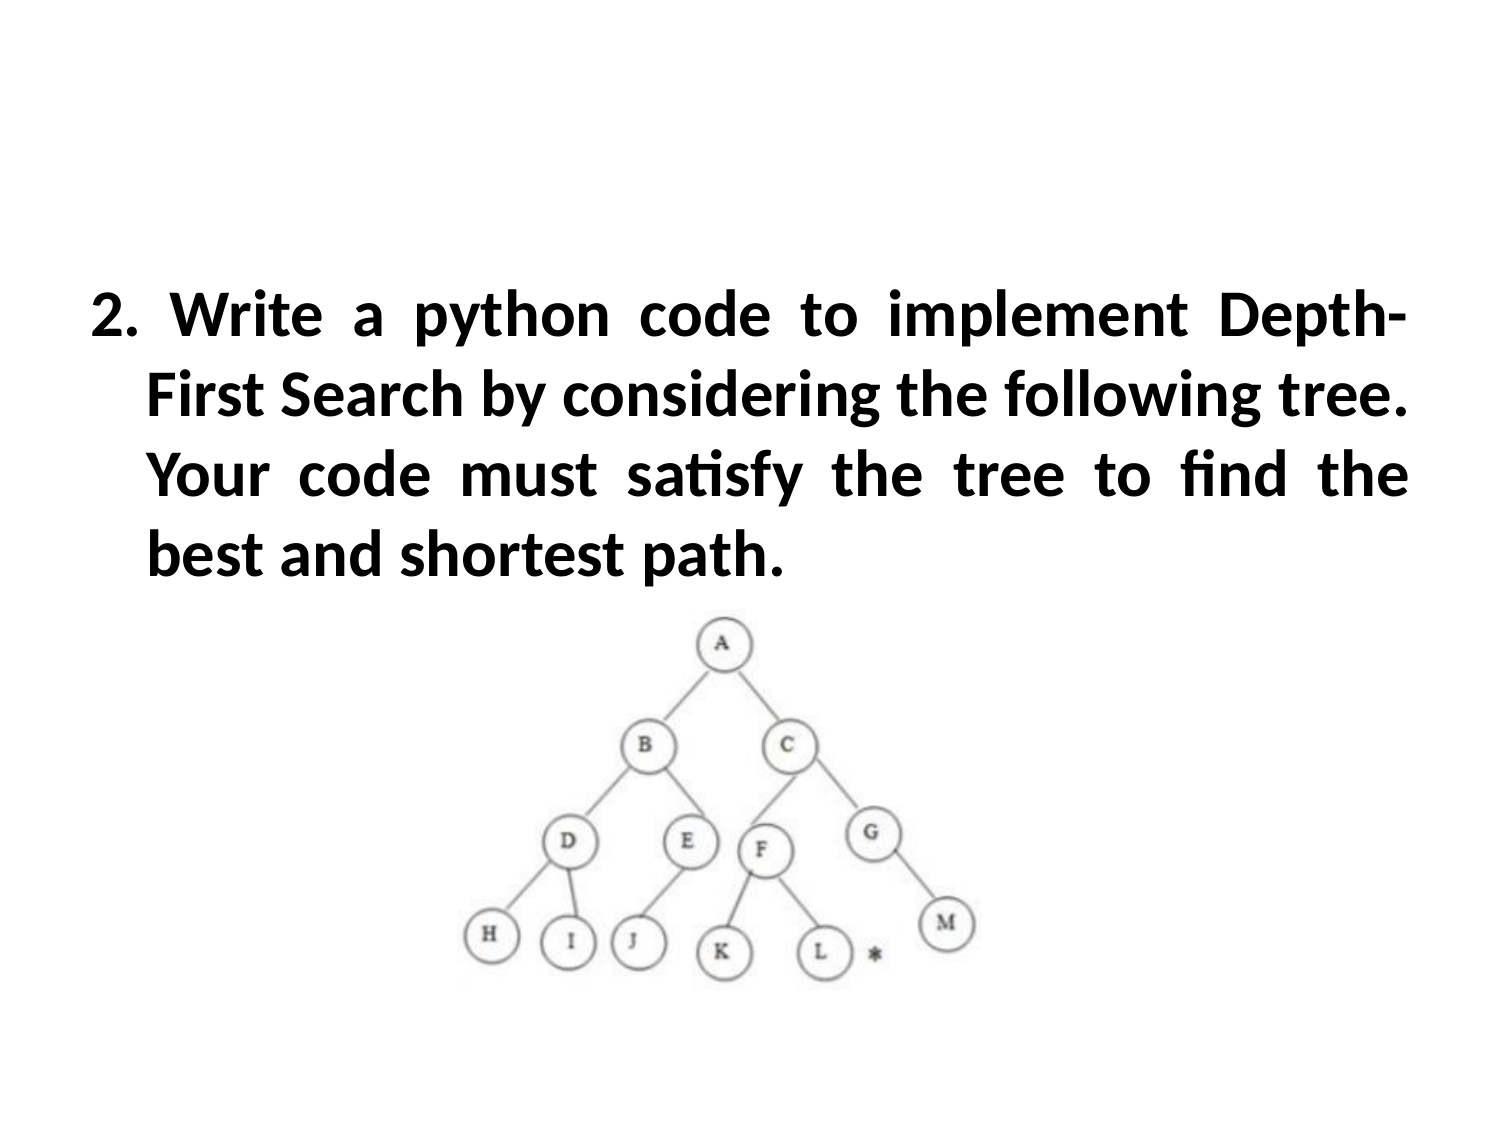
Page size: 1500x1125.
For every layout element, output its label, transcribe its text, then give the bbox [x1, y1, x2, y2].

list 2. Write a python code to implement Depth-First Search by considering the following tree. Your code must satisfy the tree to find the best and shortest path. [75, 262, 1425, 1005]
picture [456, 609, 983, 991]
